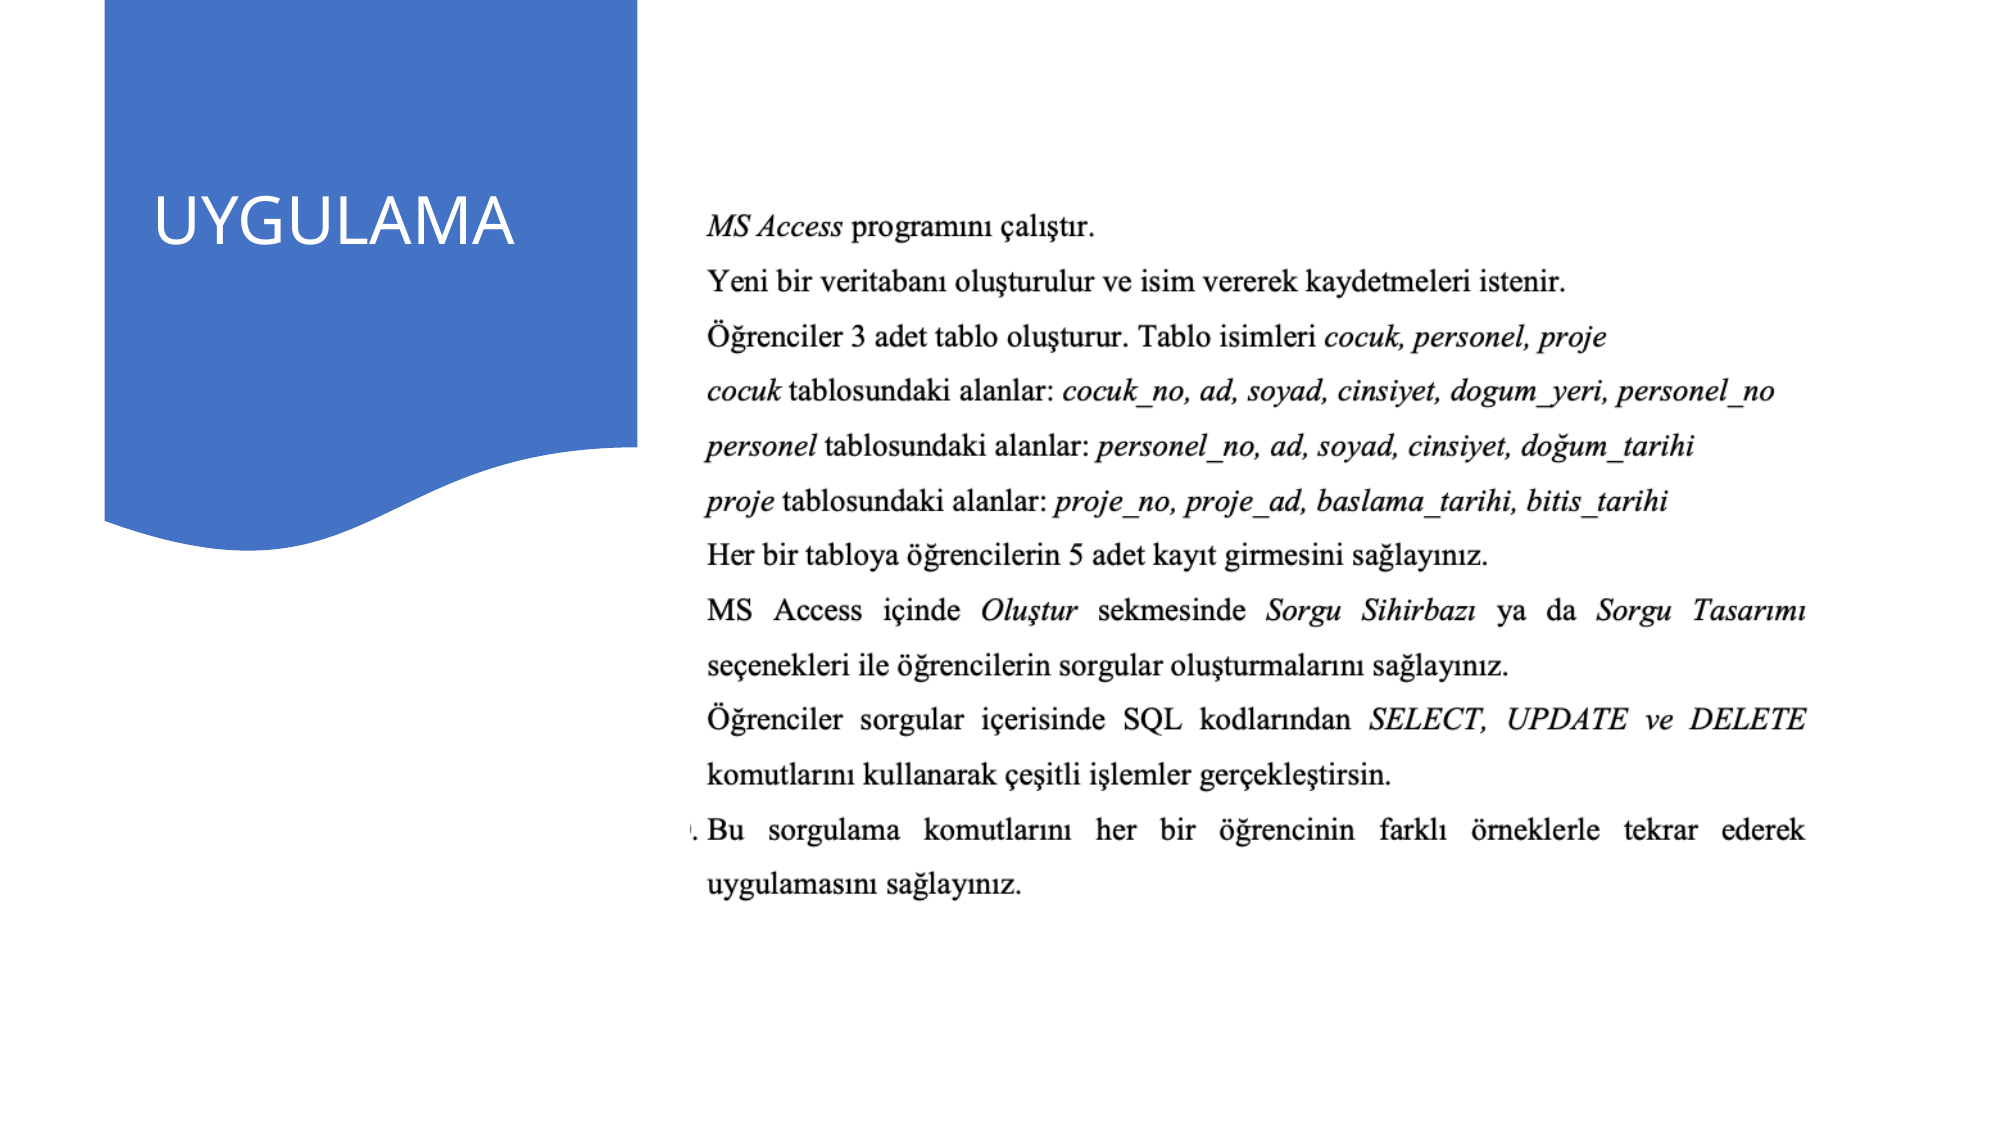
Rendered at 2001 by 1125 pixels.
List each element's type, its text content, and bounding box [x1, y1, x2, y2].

title UYGULAMA [137, 28, 604, 417]
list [690, 199, 1896, 926]
text_box [103, 0, 639, 552]
